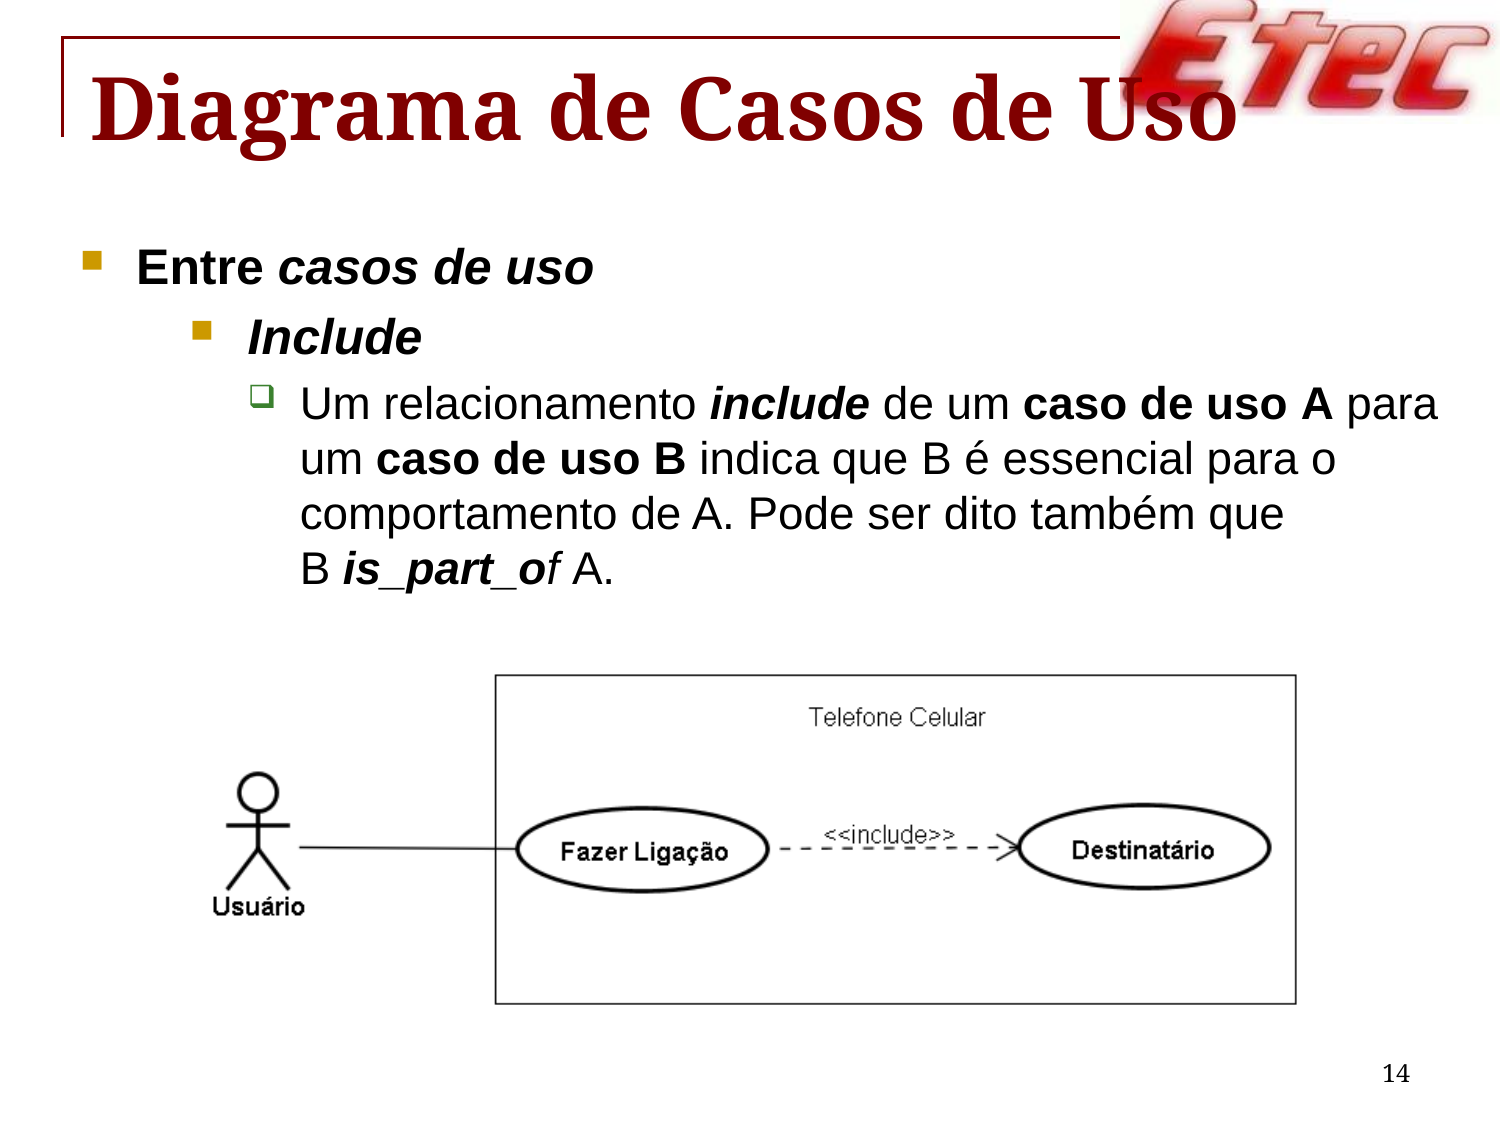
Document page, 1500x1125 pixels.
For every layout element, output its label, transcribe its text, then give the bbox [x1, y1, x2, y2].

list Entre casos de uso Include Um relacionamento include de um caso de uso A para um caso de uso B indica que B é essencial para o comportamento de A. Pode ser dito também que B is_part_of A. [64, 226, 1484, 599]
title Diagrama de Casos de Uso [74, 44, 1426, 226]
picture [1120, 0, 1500, 124]
slide_number 14 [1074, 1023, 1426, 1100]
picture [180, 644, 1326, 1030]
